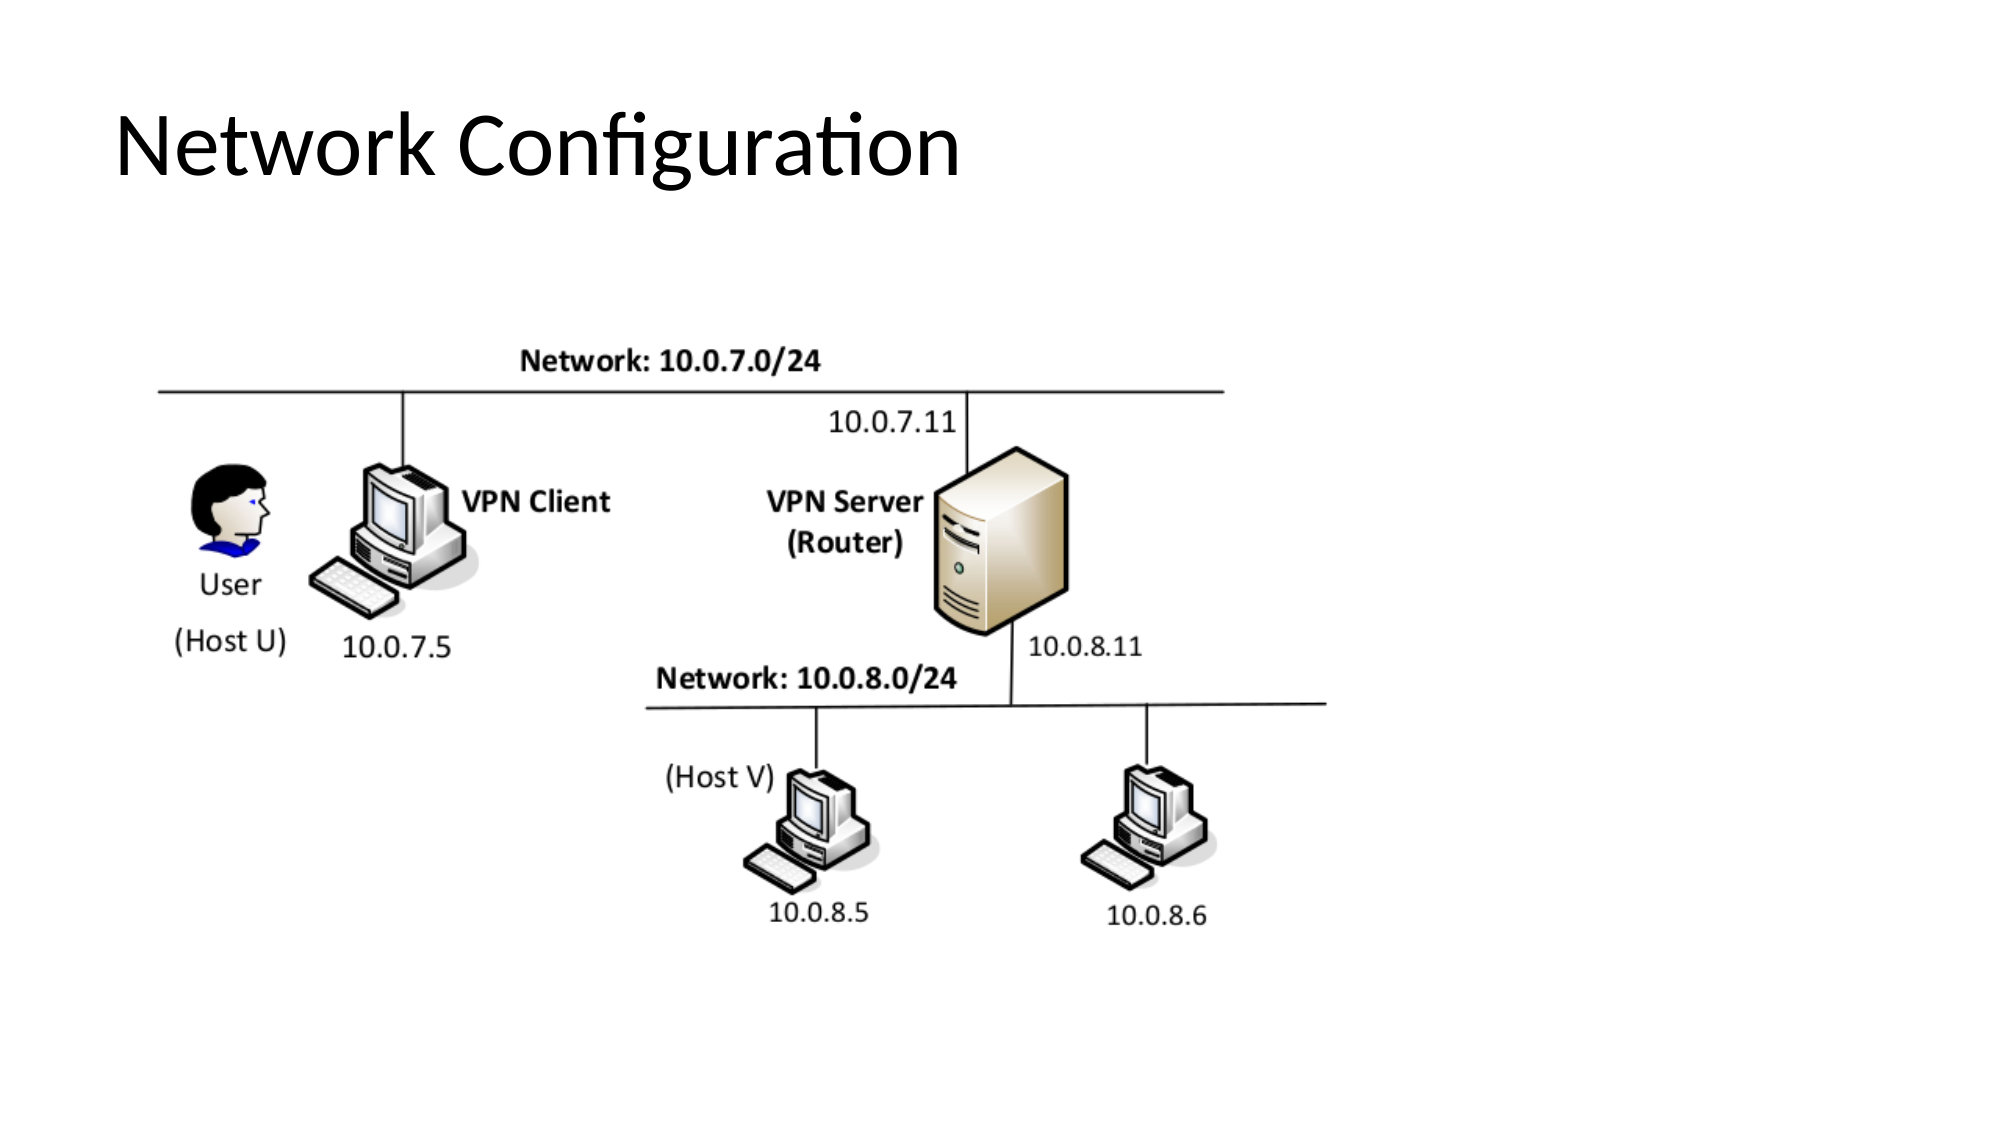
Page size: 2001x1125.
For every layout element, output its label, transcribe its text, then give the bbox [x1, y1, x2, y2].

title Network Configuration [99, 45, 1900, 233]
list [99, 312, 1348, 948]
